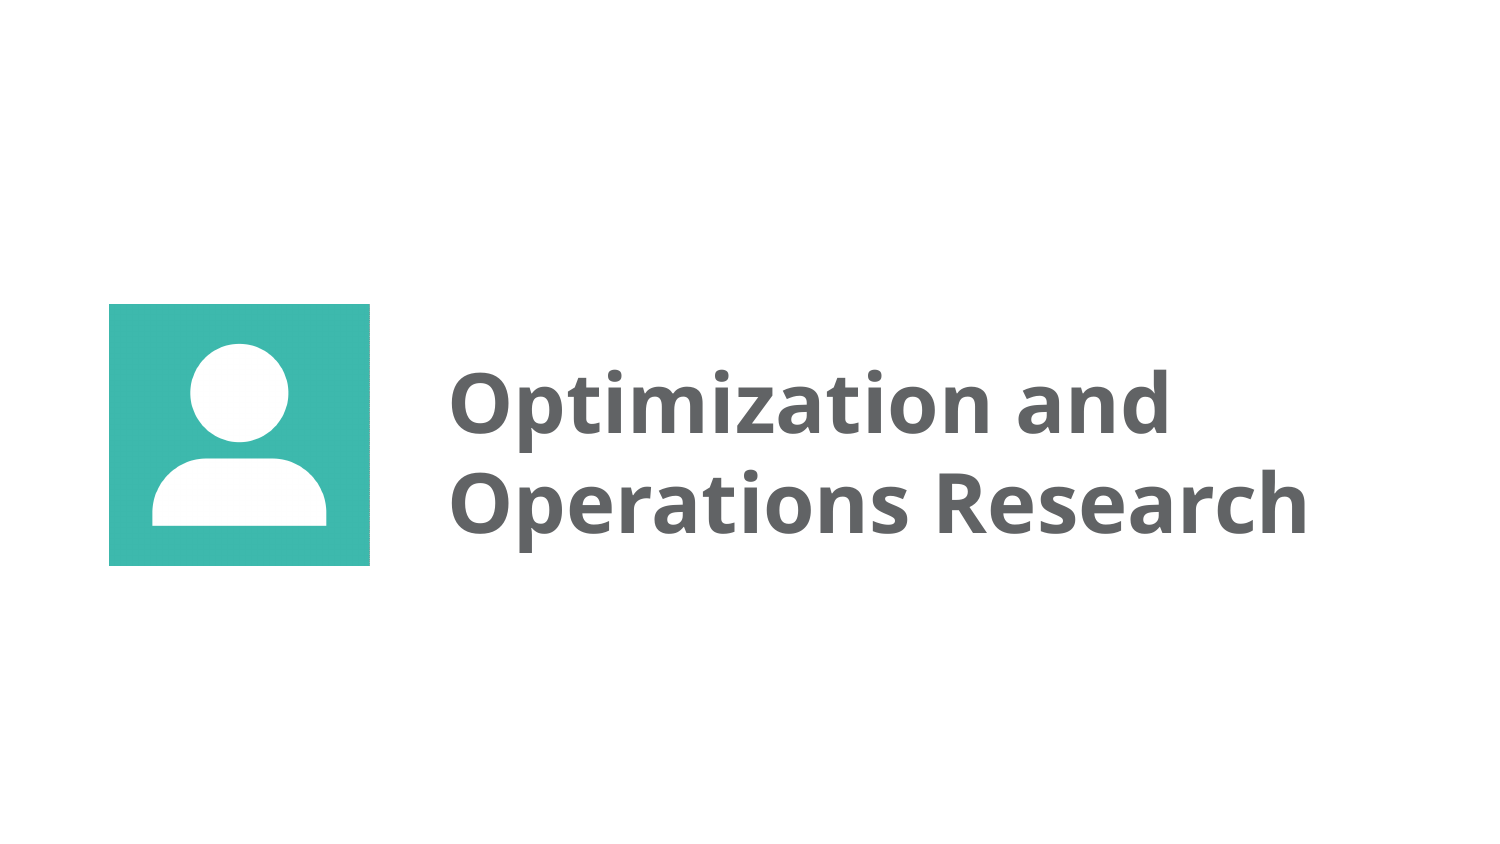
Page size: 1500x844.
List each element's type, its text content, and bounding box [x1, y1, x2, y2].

title Optimization and Operations Research [432, 305, 1341, 566]
picture [109, 304, 370, 566]
